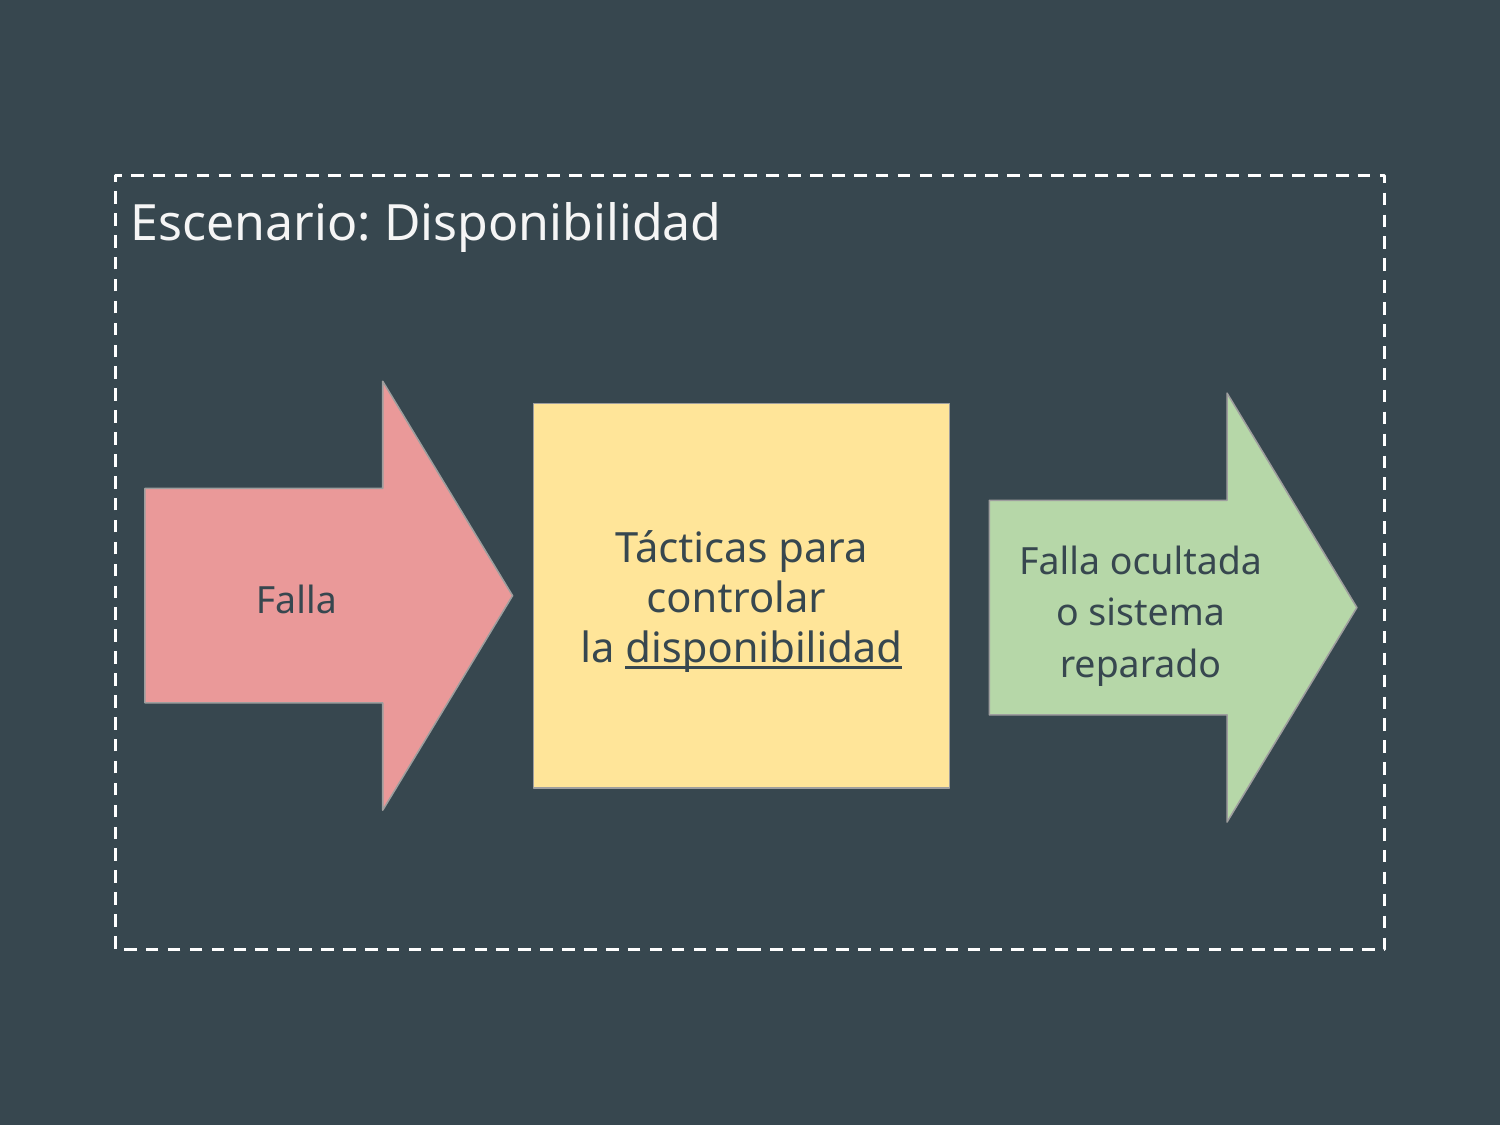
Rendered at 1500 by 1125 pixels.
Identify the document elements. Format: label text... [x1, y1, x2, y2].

text_box Falla ocultada o sistema reparado [989, 393, 1357, 823]
text_box Escenario: Disponibilidad [115, 175, 1385, 950]
text_box Tácticas para controlar la disponibilidad [533, 403, 950, 788]
text_box Falla [144, 381, 513, 811]
